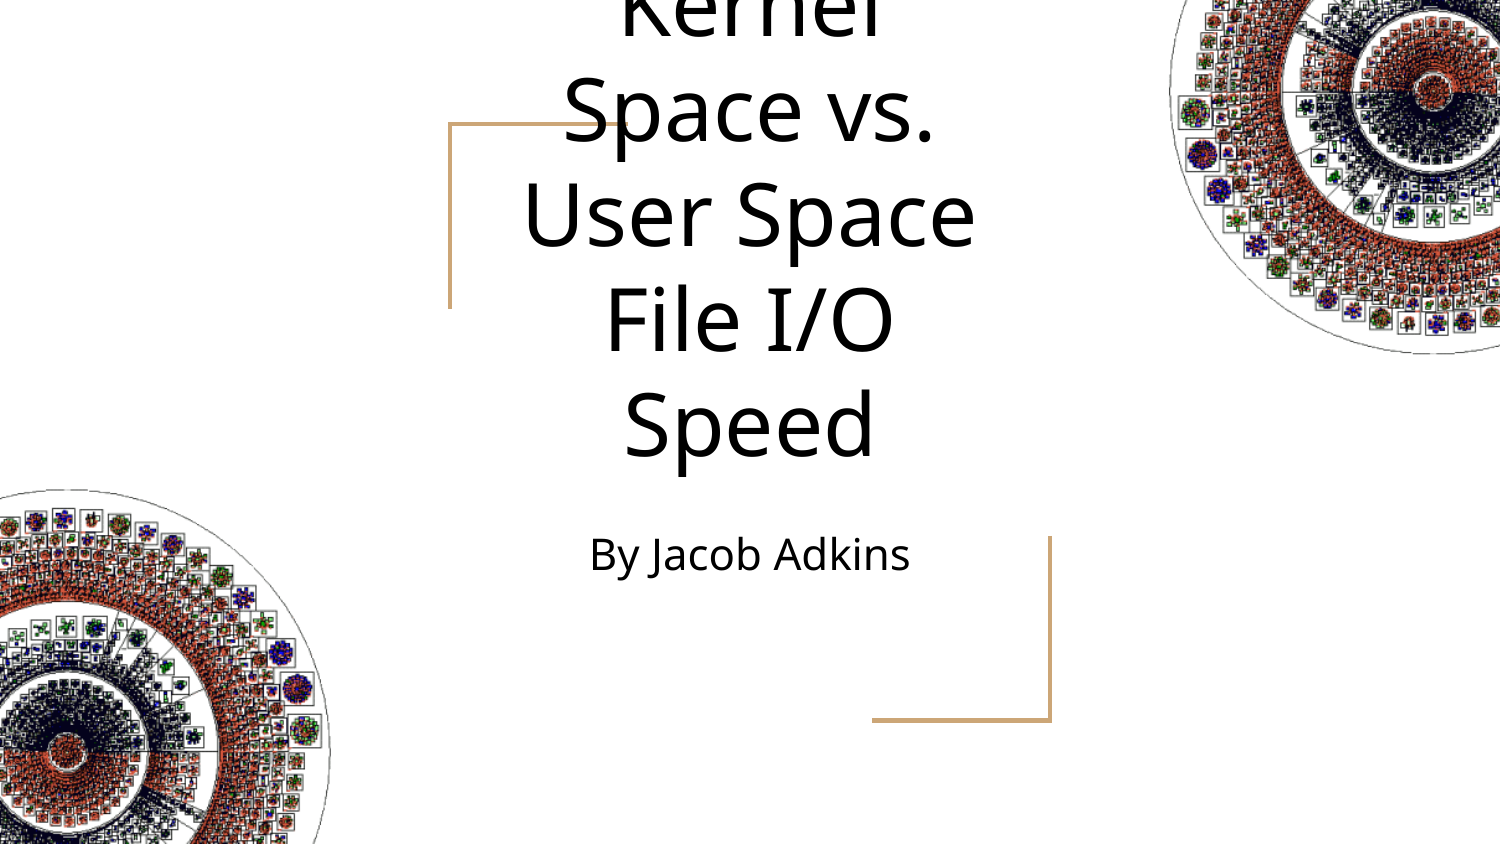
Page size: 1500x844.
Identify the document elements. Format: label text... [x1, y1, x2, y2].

picture [1128, 0, 1500, 372]
title Kernel Space vs. User Space File I/O Speed [499, 236, 1001, 490]
subtitle By Jacob Adkins [499, 511, 1001, 627]
picture [0, 471, 372, 844]
